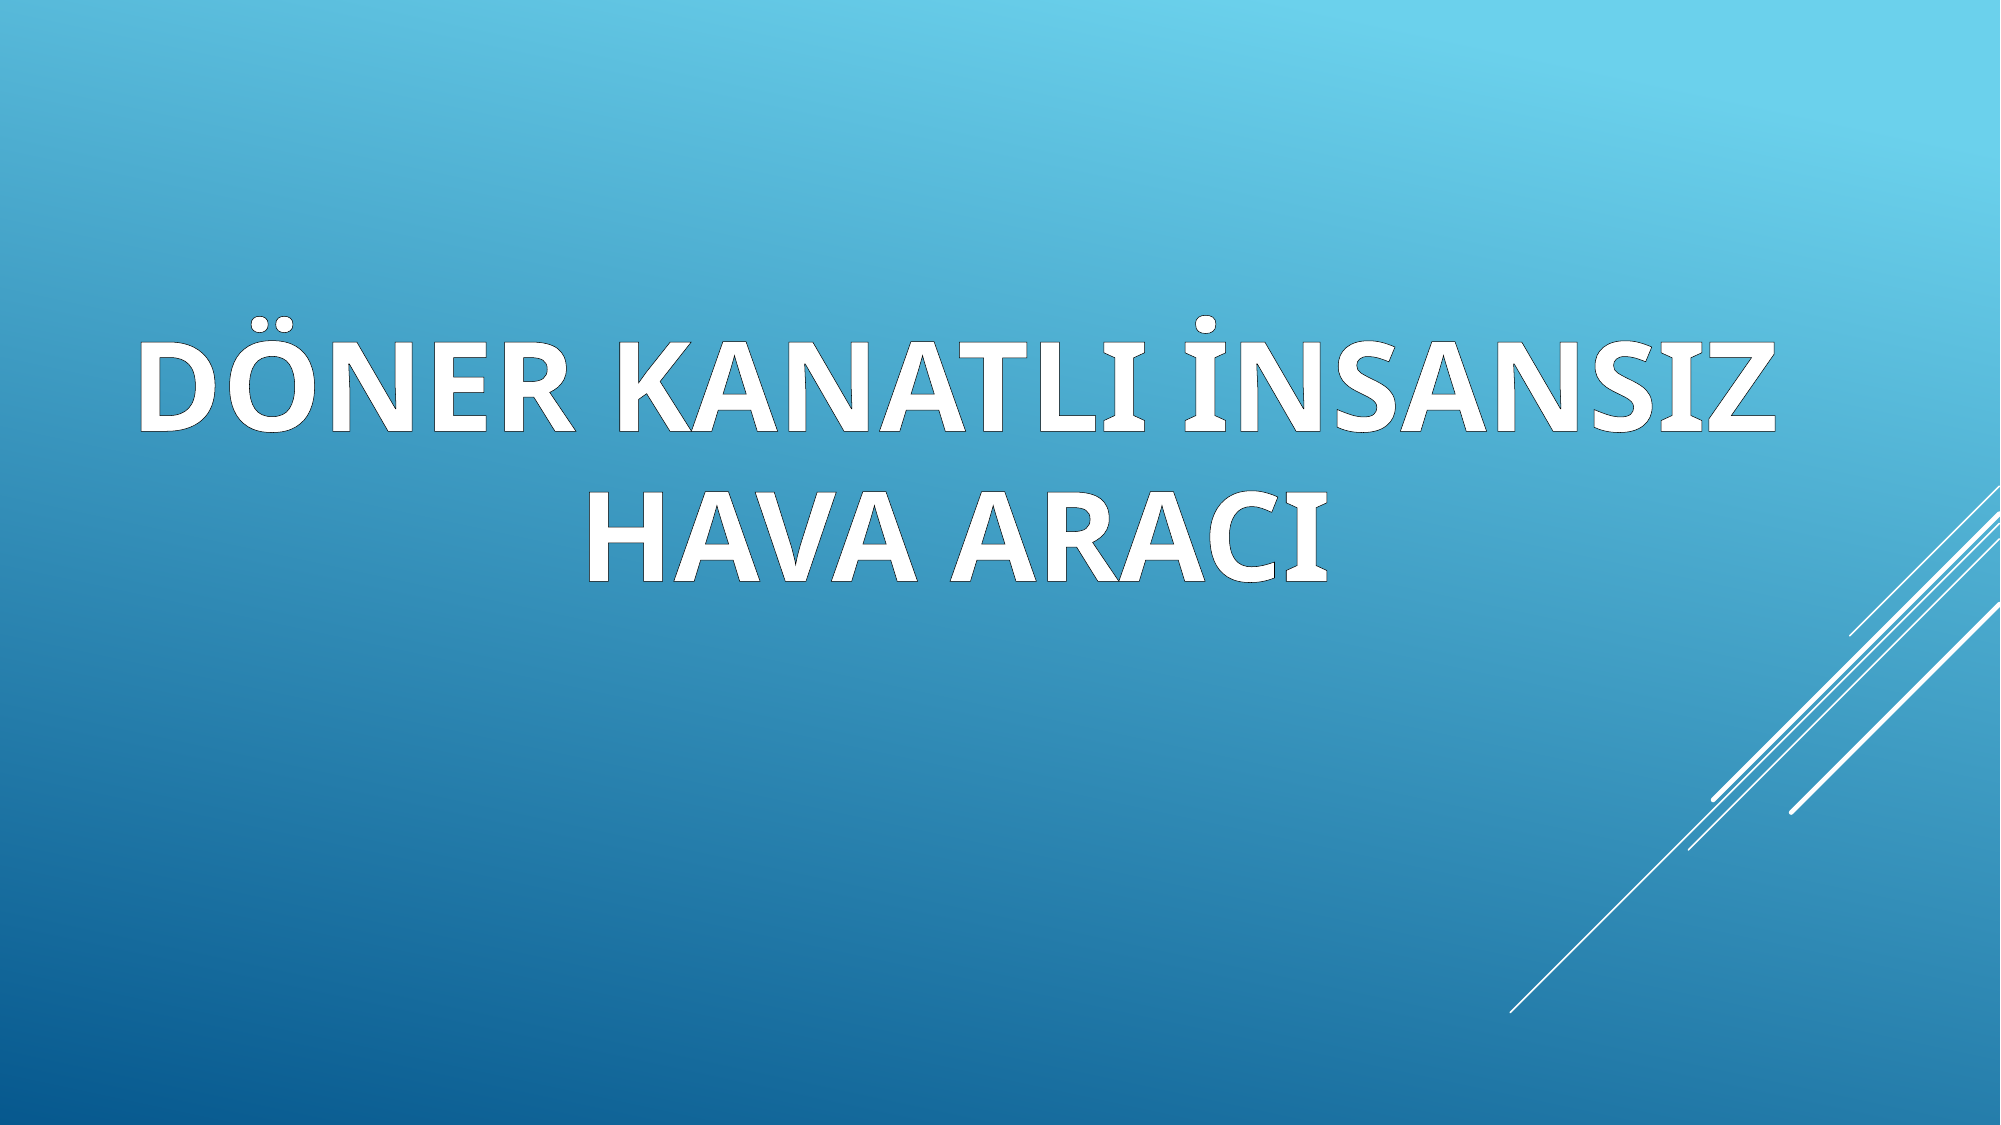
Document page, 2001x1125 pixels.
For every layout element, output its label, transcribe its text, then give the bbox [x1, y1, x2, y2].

title DÖNER KANATLI İNSANSIZ HAVA ARACI [106, 210, 1804, 702]
